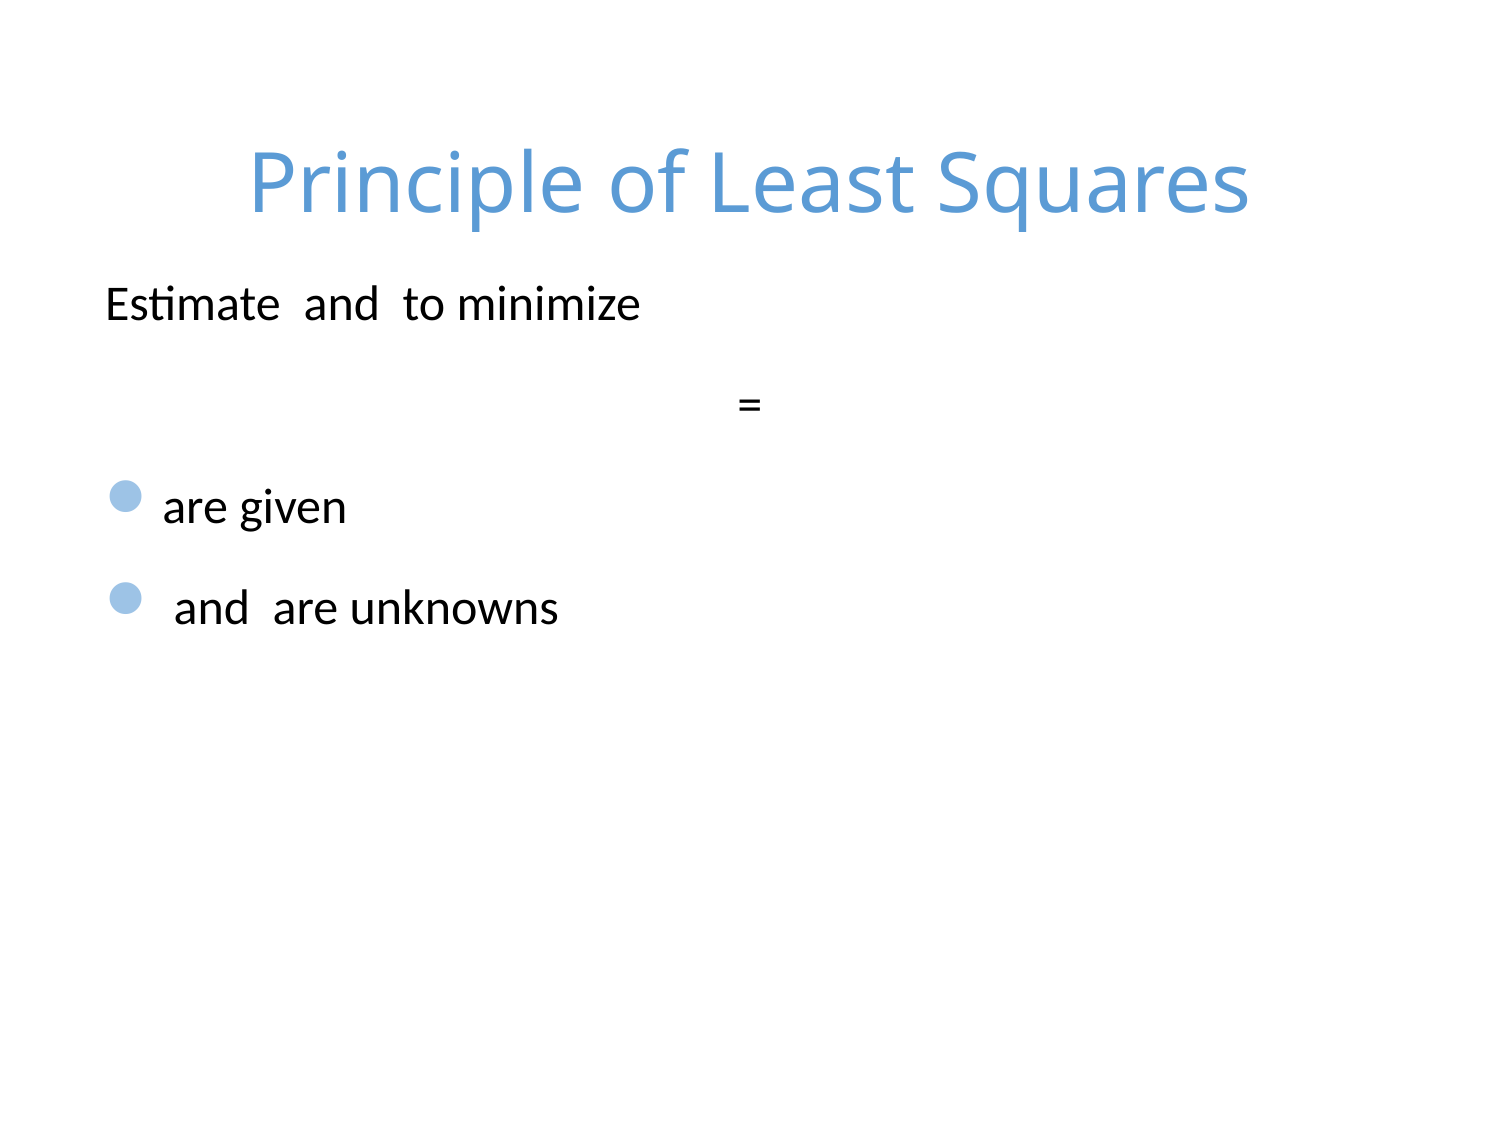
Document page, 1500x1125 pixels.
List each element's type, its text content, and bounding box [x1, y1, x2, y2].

title Principle of Least Squares [90, 17, 1410, 237]
